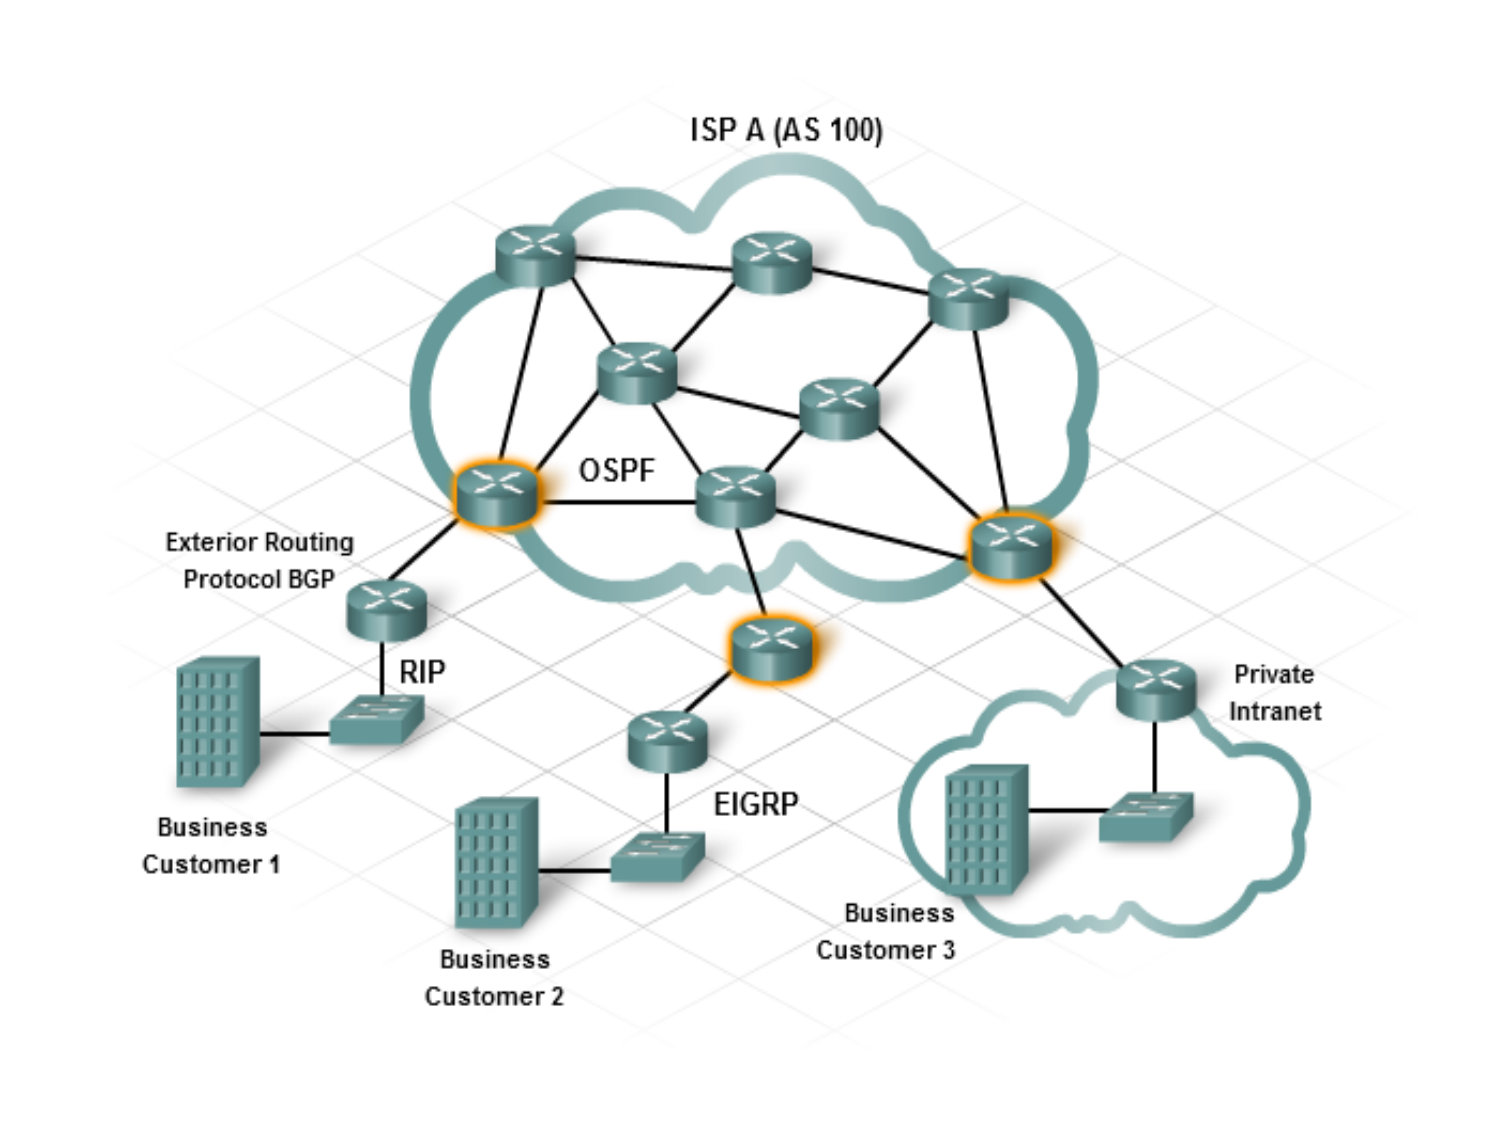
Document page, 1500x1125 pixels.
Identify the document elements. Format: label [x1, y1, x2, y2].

picture [52, 37, 1426, 1051]
